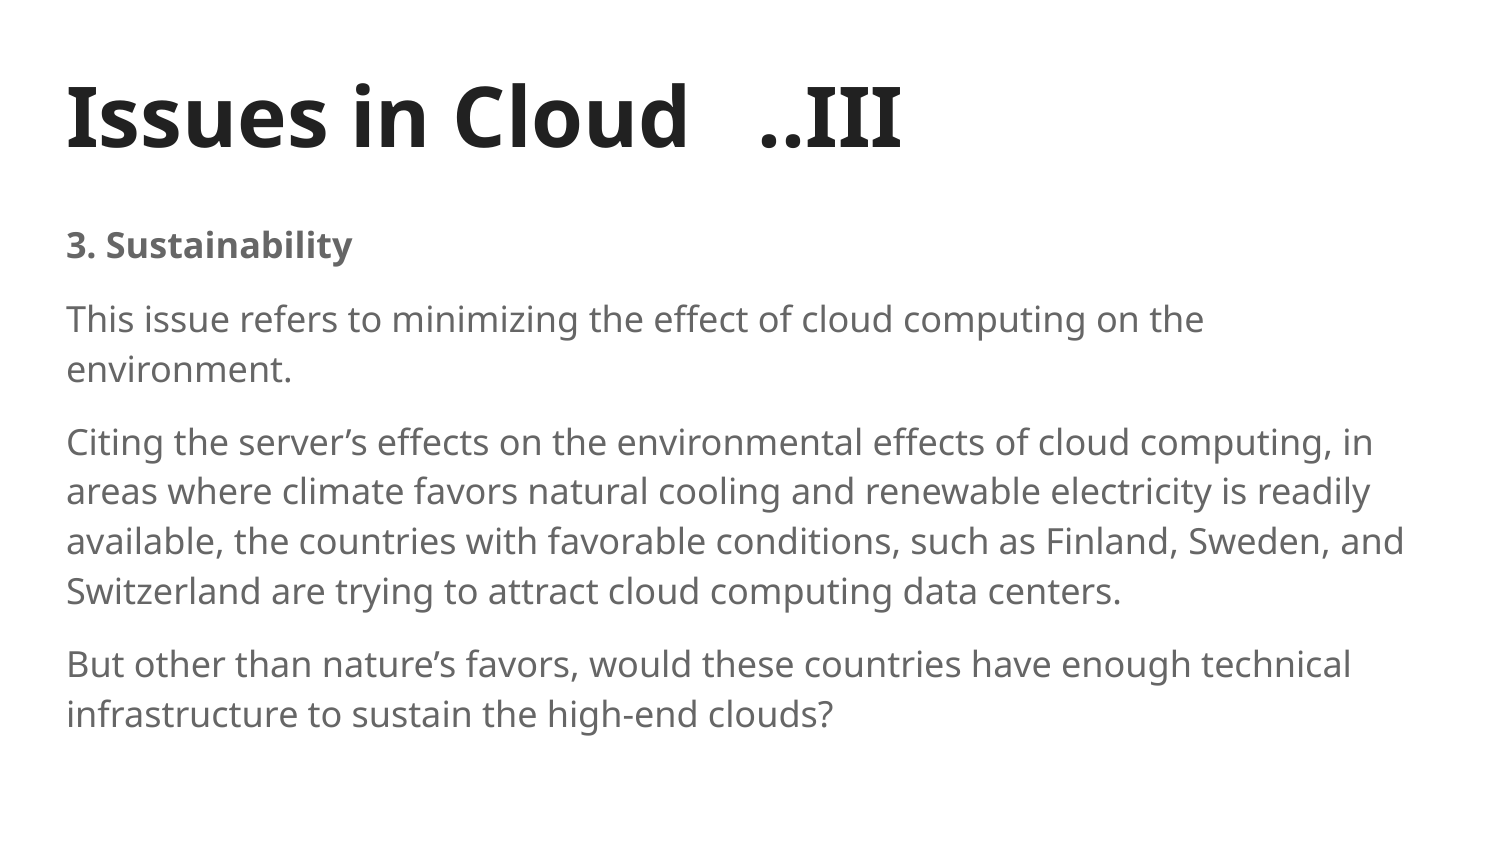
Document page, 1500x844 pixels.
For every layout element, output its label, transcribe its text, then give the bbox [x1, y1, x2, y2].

list 3. Sustainability This issue refers to minimizing the effect of cloud computing on the environment. Citing the server’s effects on the environmental effects of cloud computing, in areas where climate favors natural cooling and renewable electricity is readily available, the countries with favorable conditions, such as Finland, Sweden, and Switzerland are trying to attract cloud computing data centers. But other than nature’s favors, would these countries have enough technical infrastructure to sustain the high-end clouds? [51, 201, 1449, 750]
title Issues in Cloud ..III [51, 48, 1449, 180]
